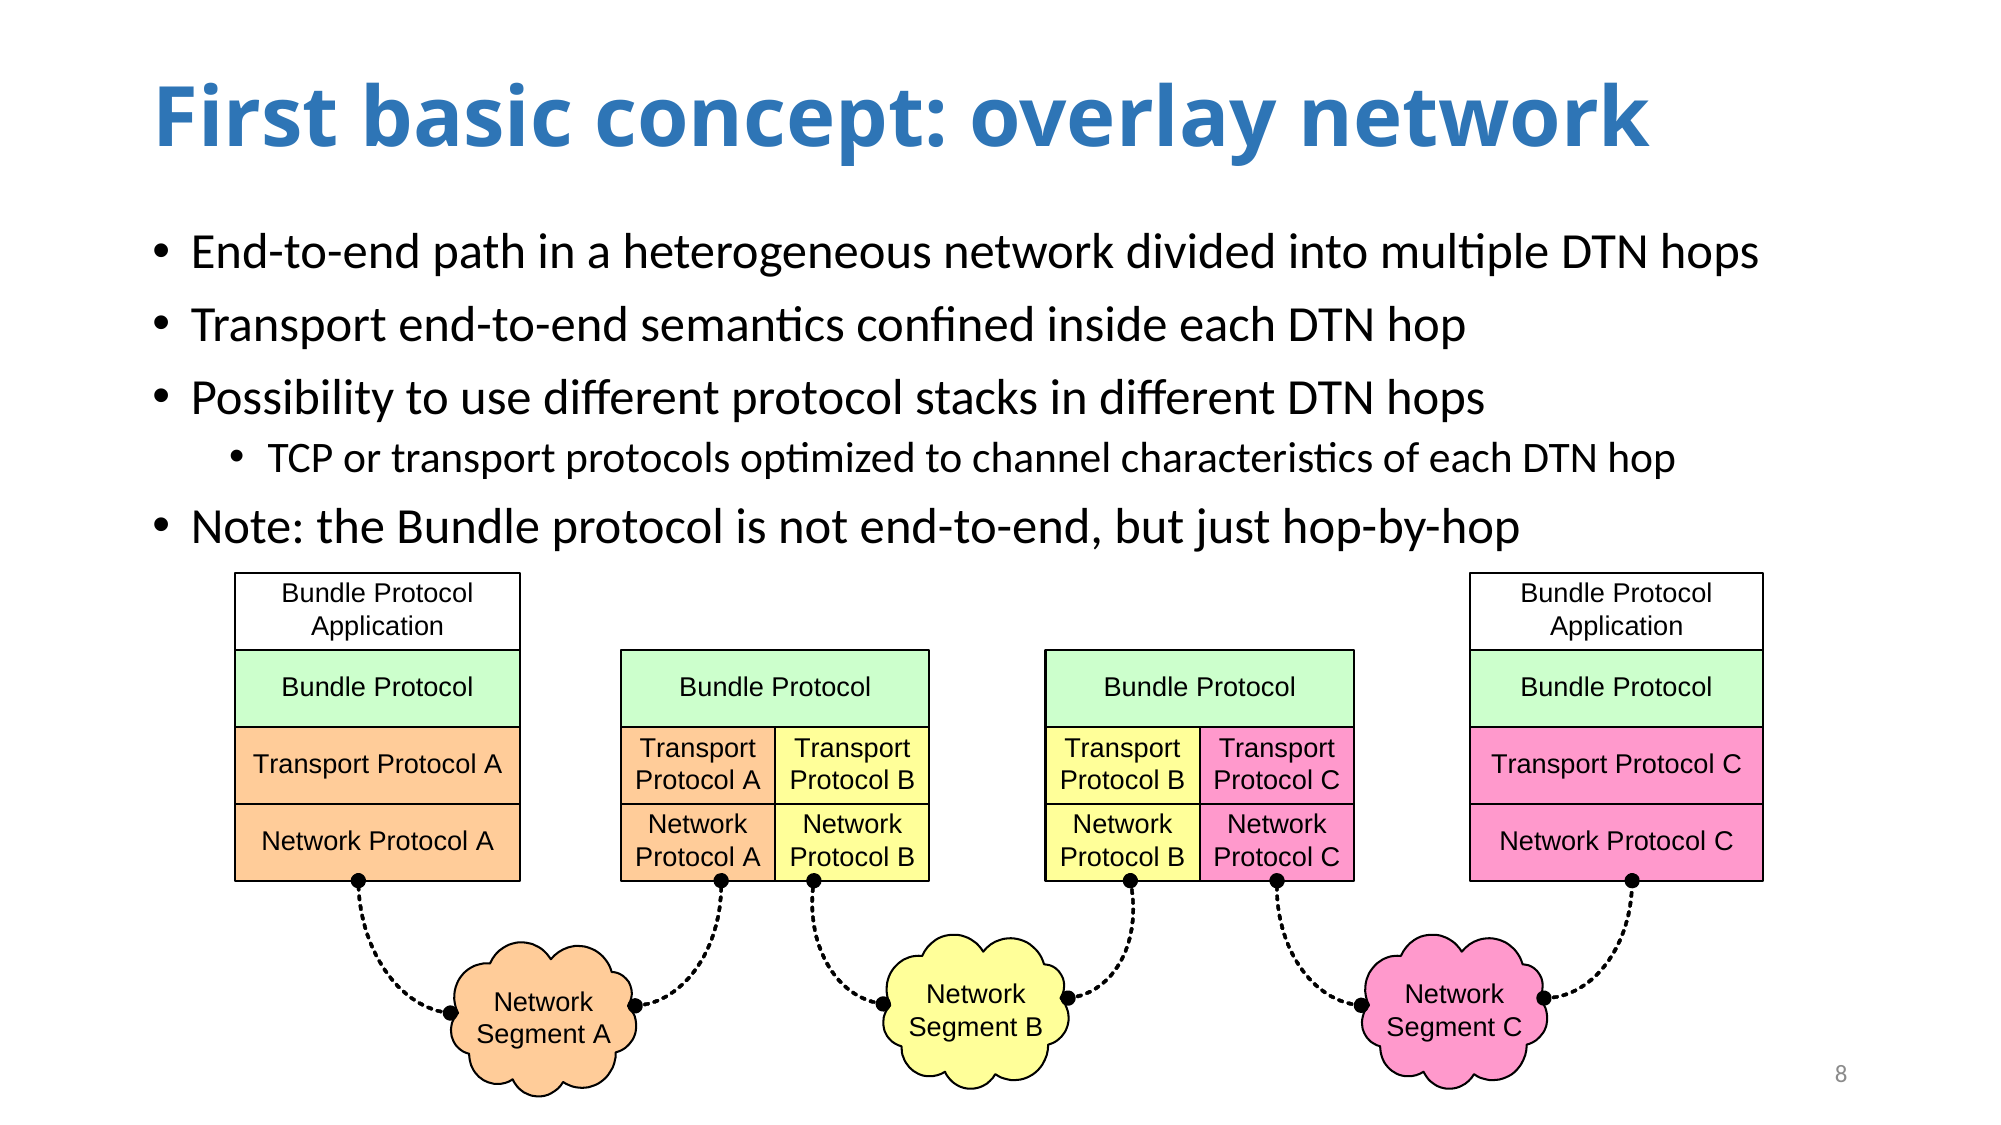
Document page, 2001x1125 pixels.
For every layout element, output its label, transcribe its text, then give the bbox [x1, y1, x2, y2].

list End-to-end path in a heterogeneous network divided into multiple DTN hops Transport end-to-end semantics confined inside each DTN hop Possibility to use different protocol stacks in different DTN hops TCP or transport protocols optimized to channel characteristics of each DTN hop Note: the Bundle protocol is not end-to-end, but just hop-by-hop [137, 217, 1863, 569]
picture [230, 568, 1768, 1101]
title First basic concept: overlay network [137, 59, 1863, 179]
slide_number 8 [1412, 1042, 1863, 1103]
